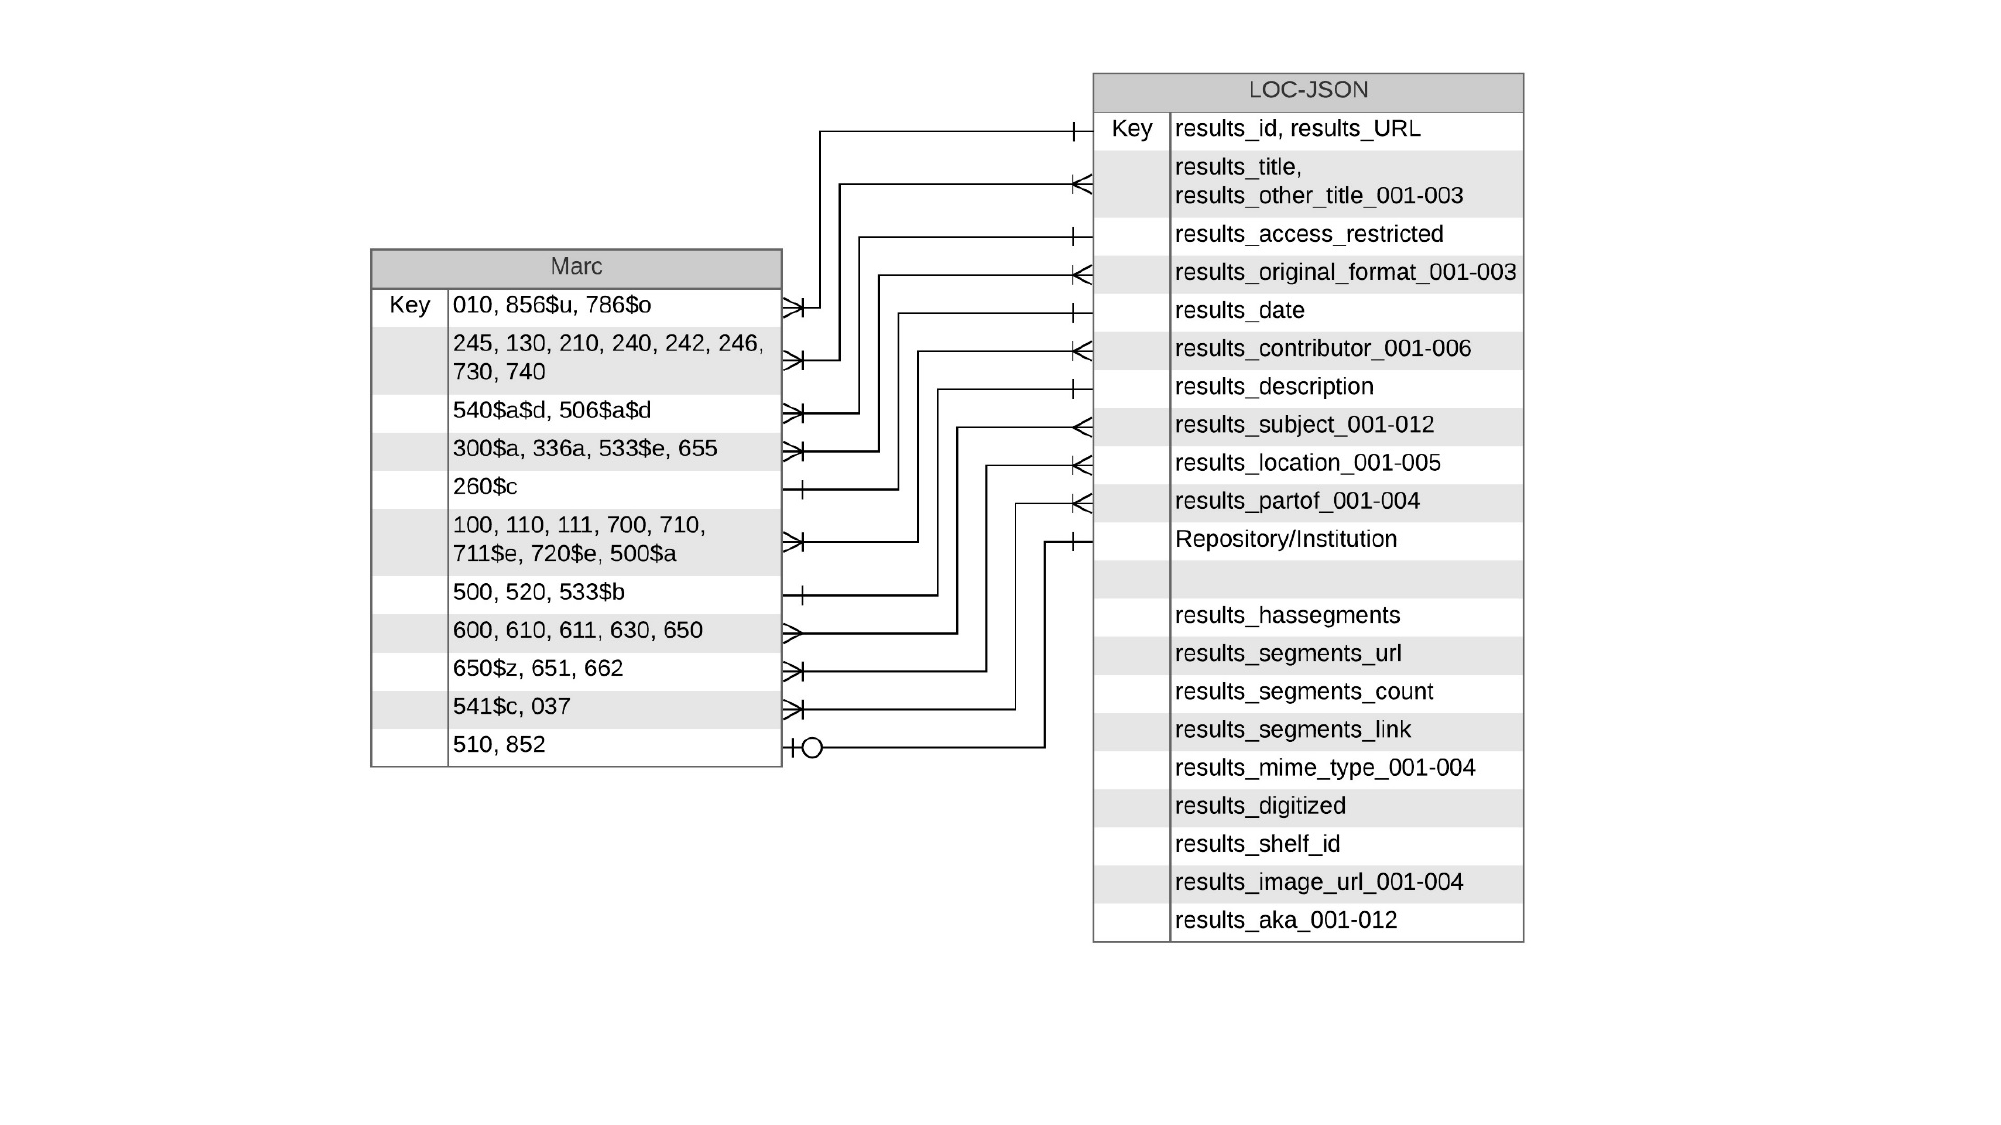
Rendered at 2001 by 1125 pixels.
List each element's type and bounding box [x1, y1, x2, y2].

picture [252, 0, 1748, 1024]
